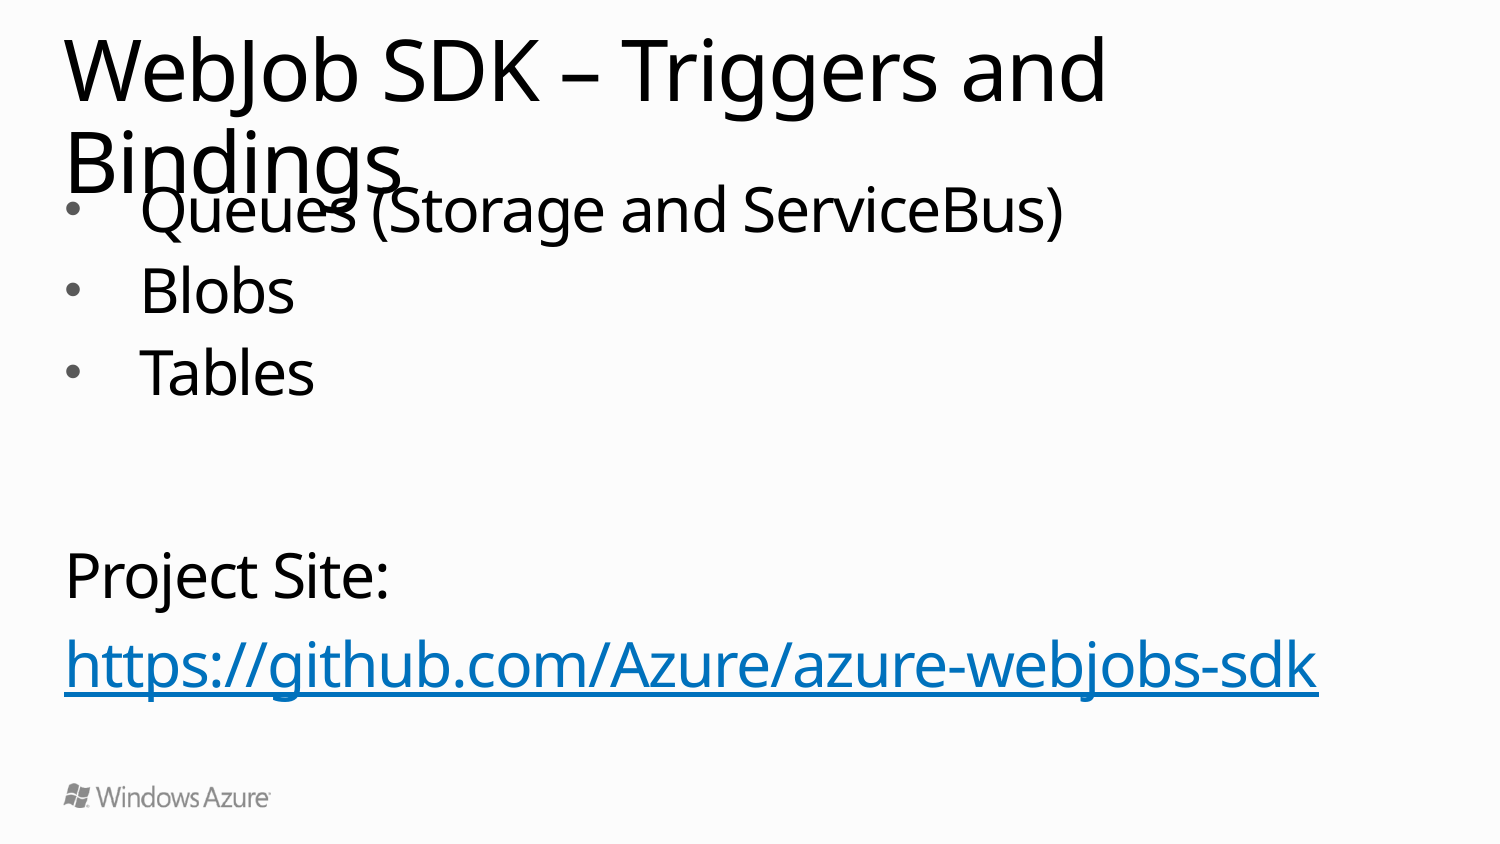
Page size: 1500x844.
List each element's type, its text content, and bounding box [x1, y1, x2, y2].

title WebJob SDK – Triggers and Bindings [63, 28, 1436, 122]
list Queues (Storage and ServiceBus) Blobs Tables Project Site: https://github.com/Azure/azure-webjobs-sdk [63, 178, 1436, 786]
